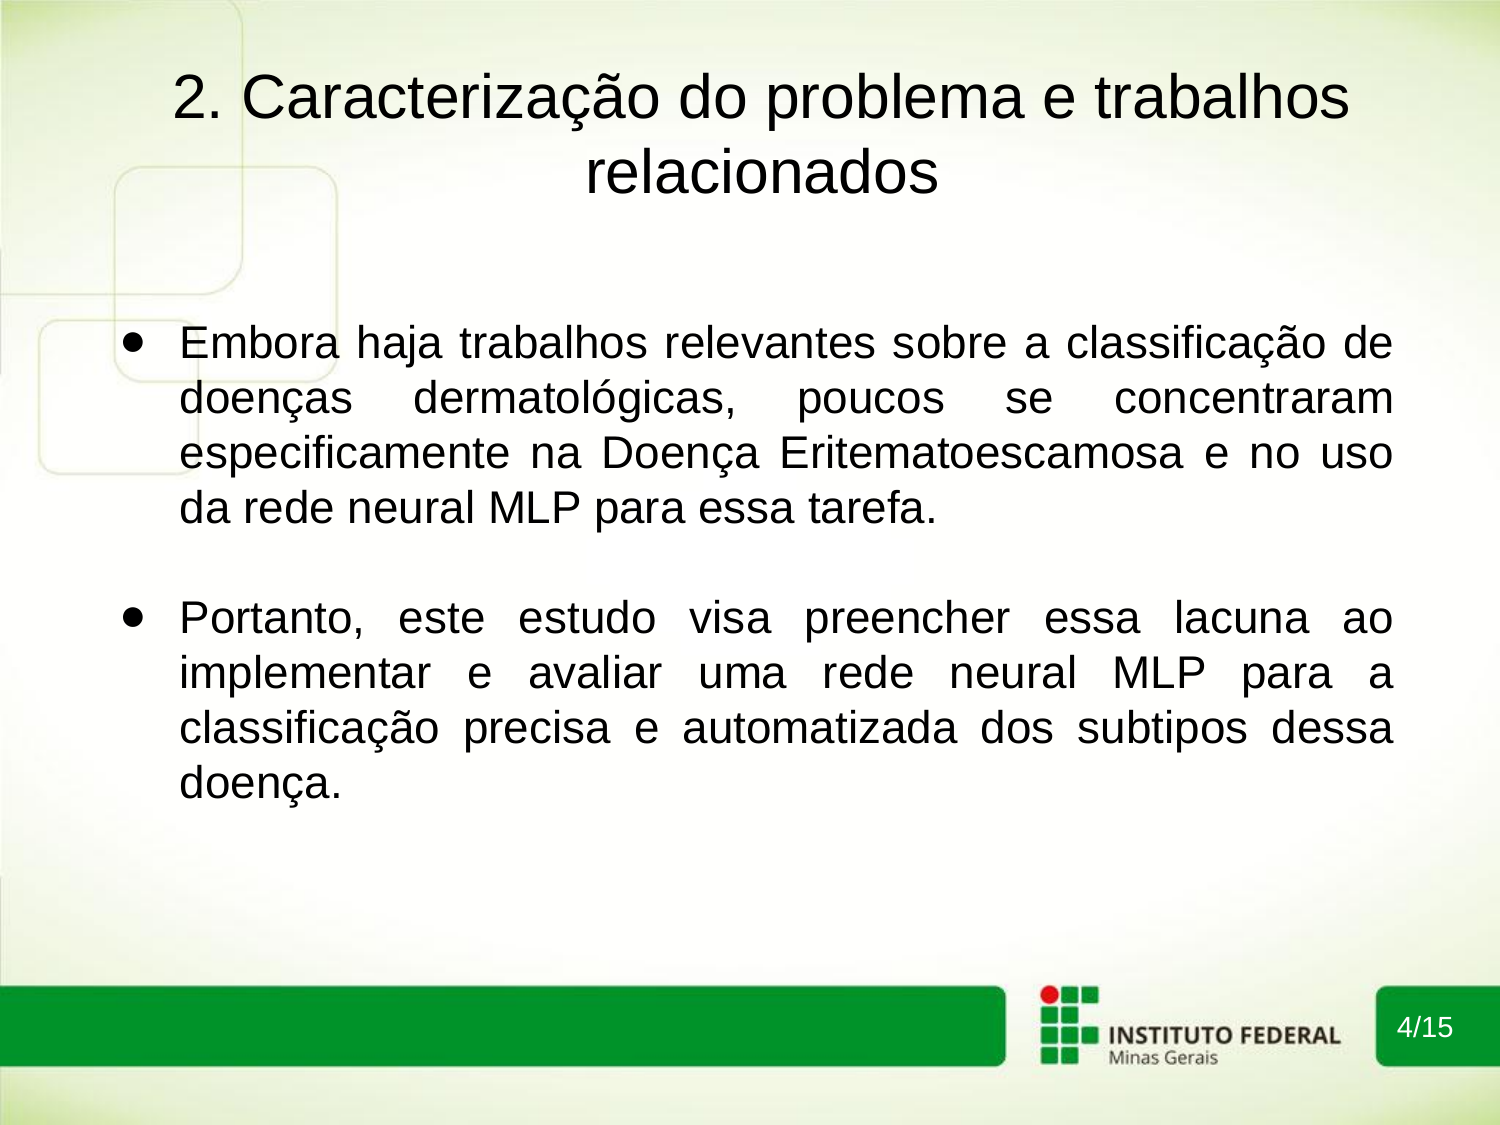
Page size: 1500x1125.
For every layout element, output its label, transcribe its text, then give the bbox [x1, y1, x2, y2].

text_box 2. Caracterização do problema e trabalhos relacionados [21, 41, 1429, 222]
text_box 4/15 [1381, 993, 1491, 1059]
text_box Embora haja trabalhos relevantes sobre a classificação de doenças dermatológicas, poucos se concentraram especificamente na Doença Eritematoescamosa e no uso da rede neural MLP para essa tarefa. Portanto, este estudo visa preencher essa lacuna ao implementar e avaliar uma rede neural MLP para a classificação precisa e automatizada dos subtipos dessa doença. [89, 304, 1411, 815]
picture [0, 0, 1500, 1125]
